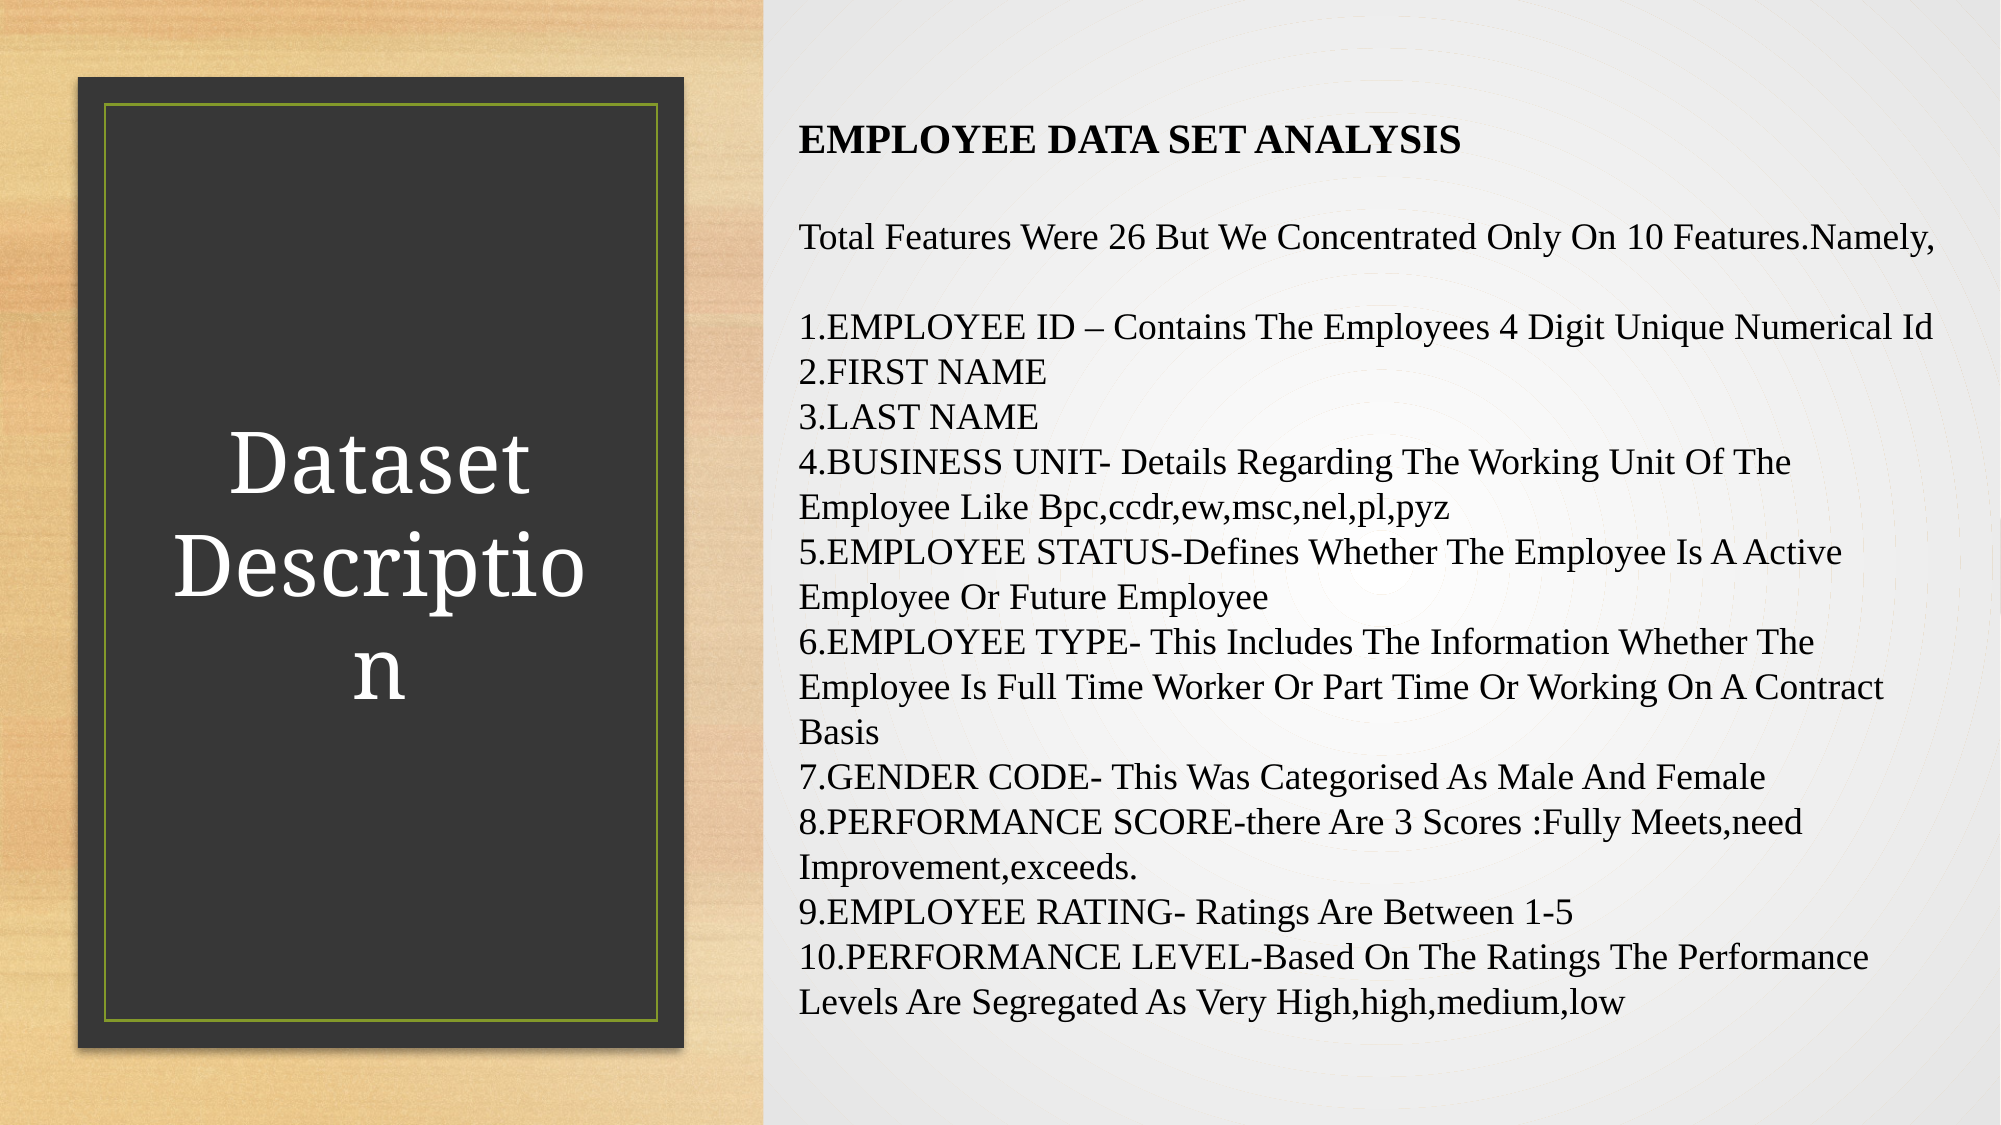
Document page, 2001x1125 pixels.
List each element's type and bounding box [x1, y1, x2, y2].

text_box [0, 0, 2000, 1125]
